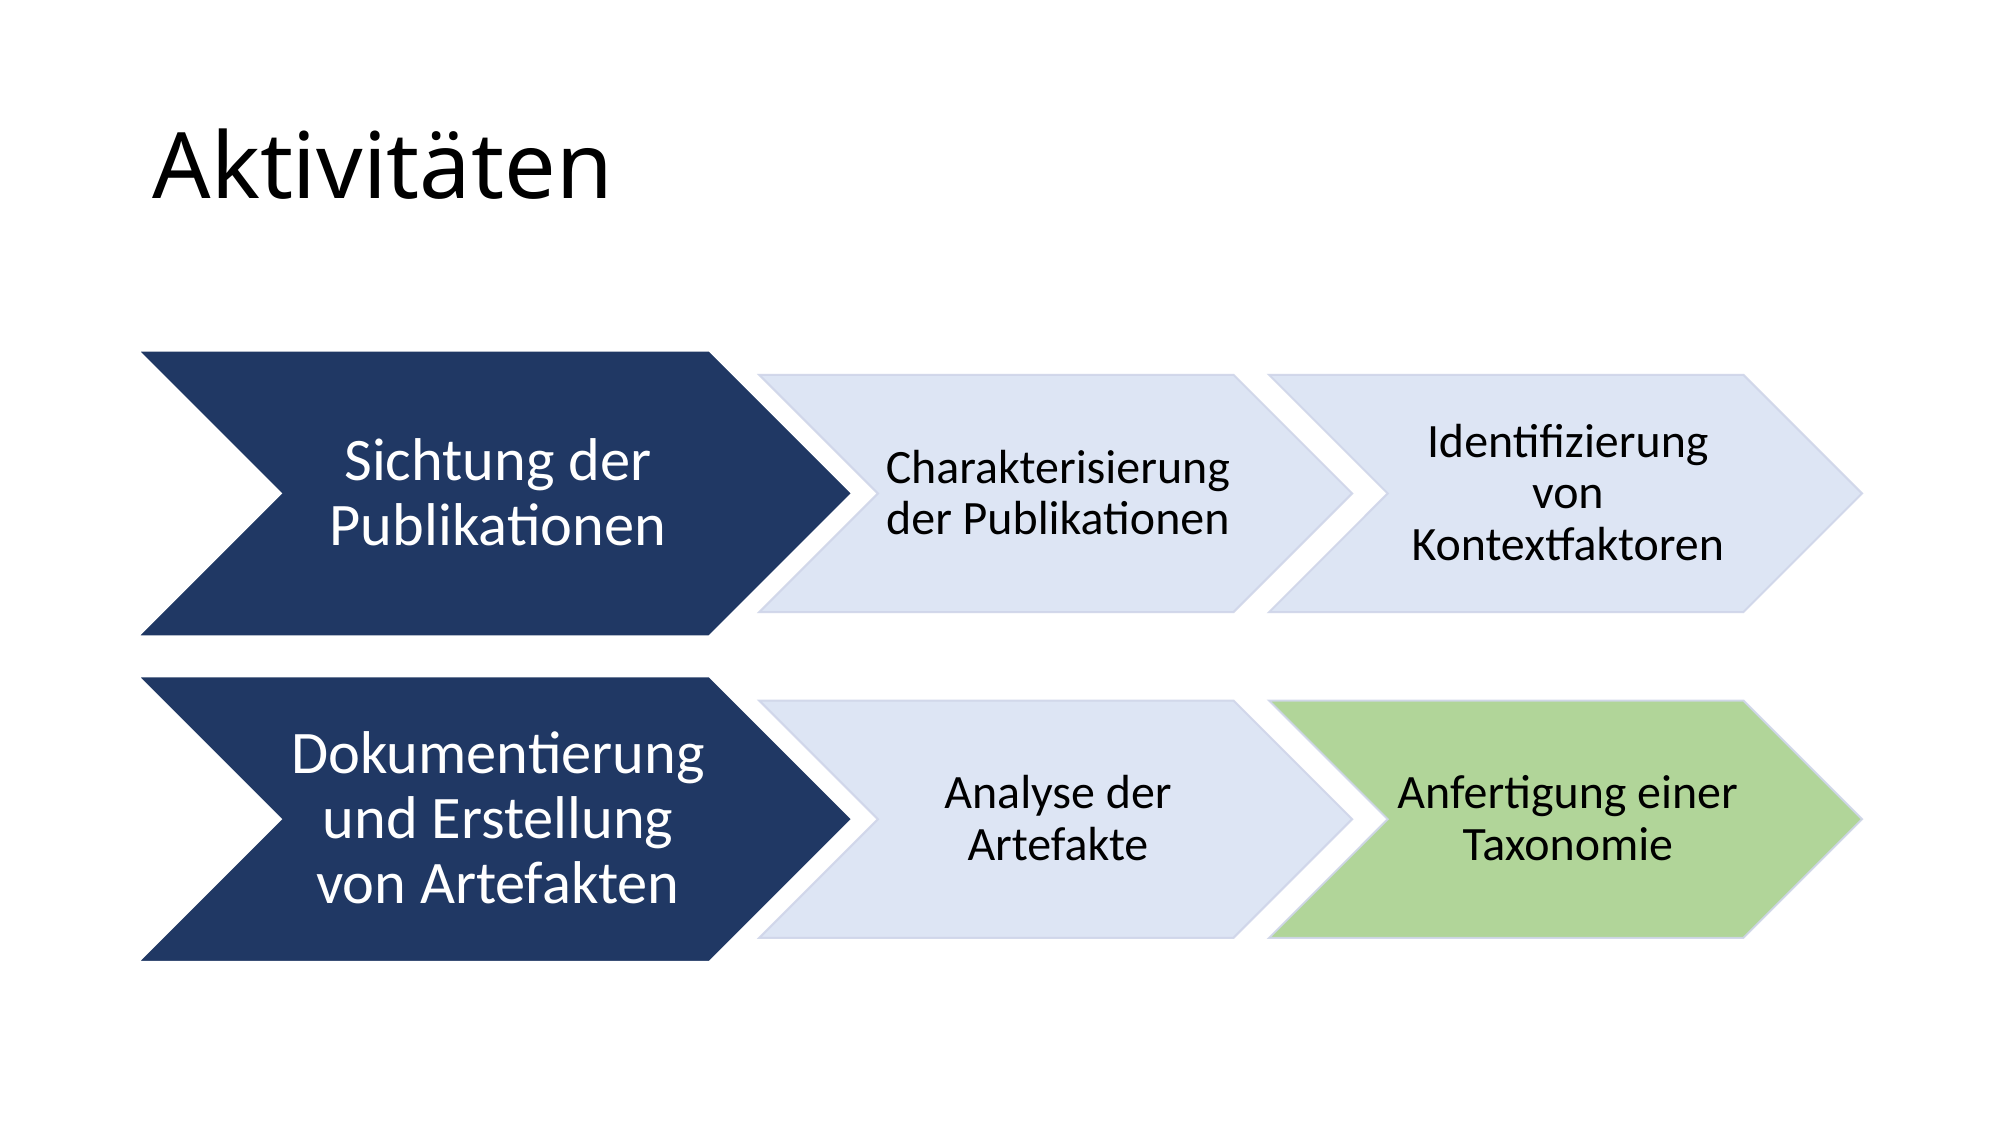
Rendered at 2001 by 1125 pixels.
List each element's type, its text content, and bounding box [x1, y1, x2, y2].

title Aktivitäten [137, 59, 1863, 278]
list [137, 299, 1863, 1014]
